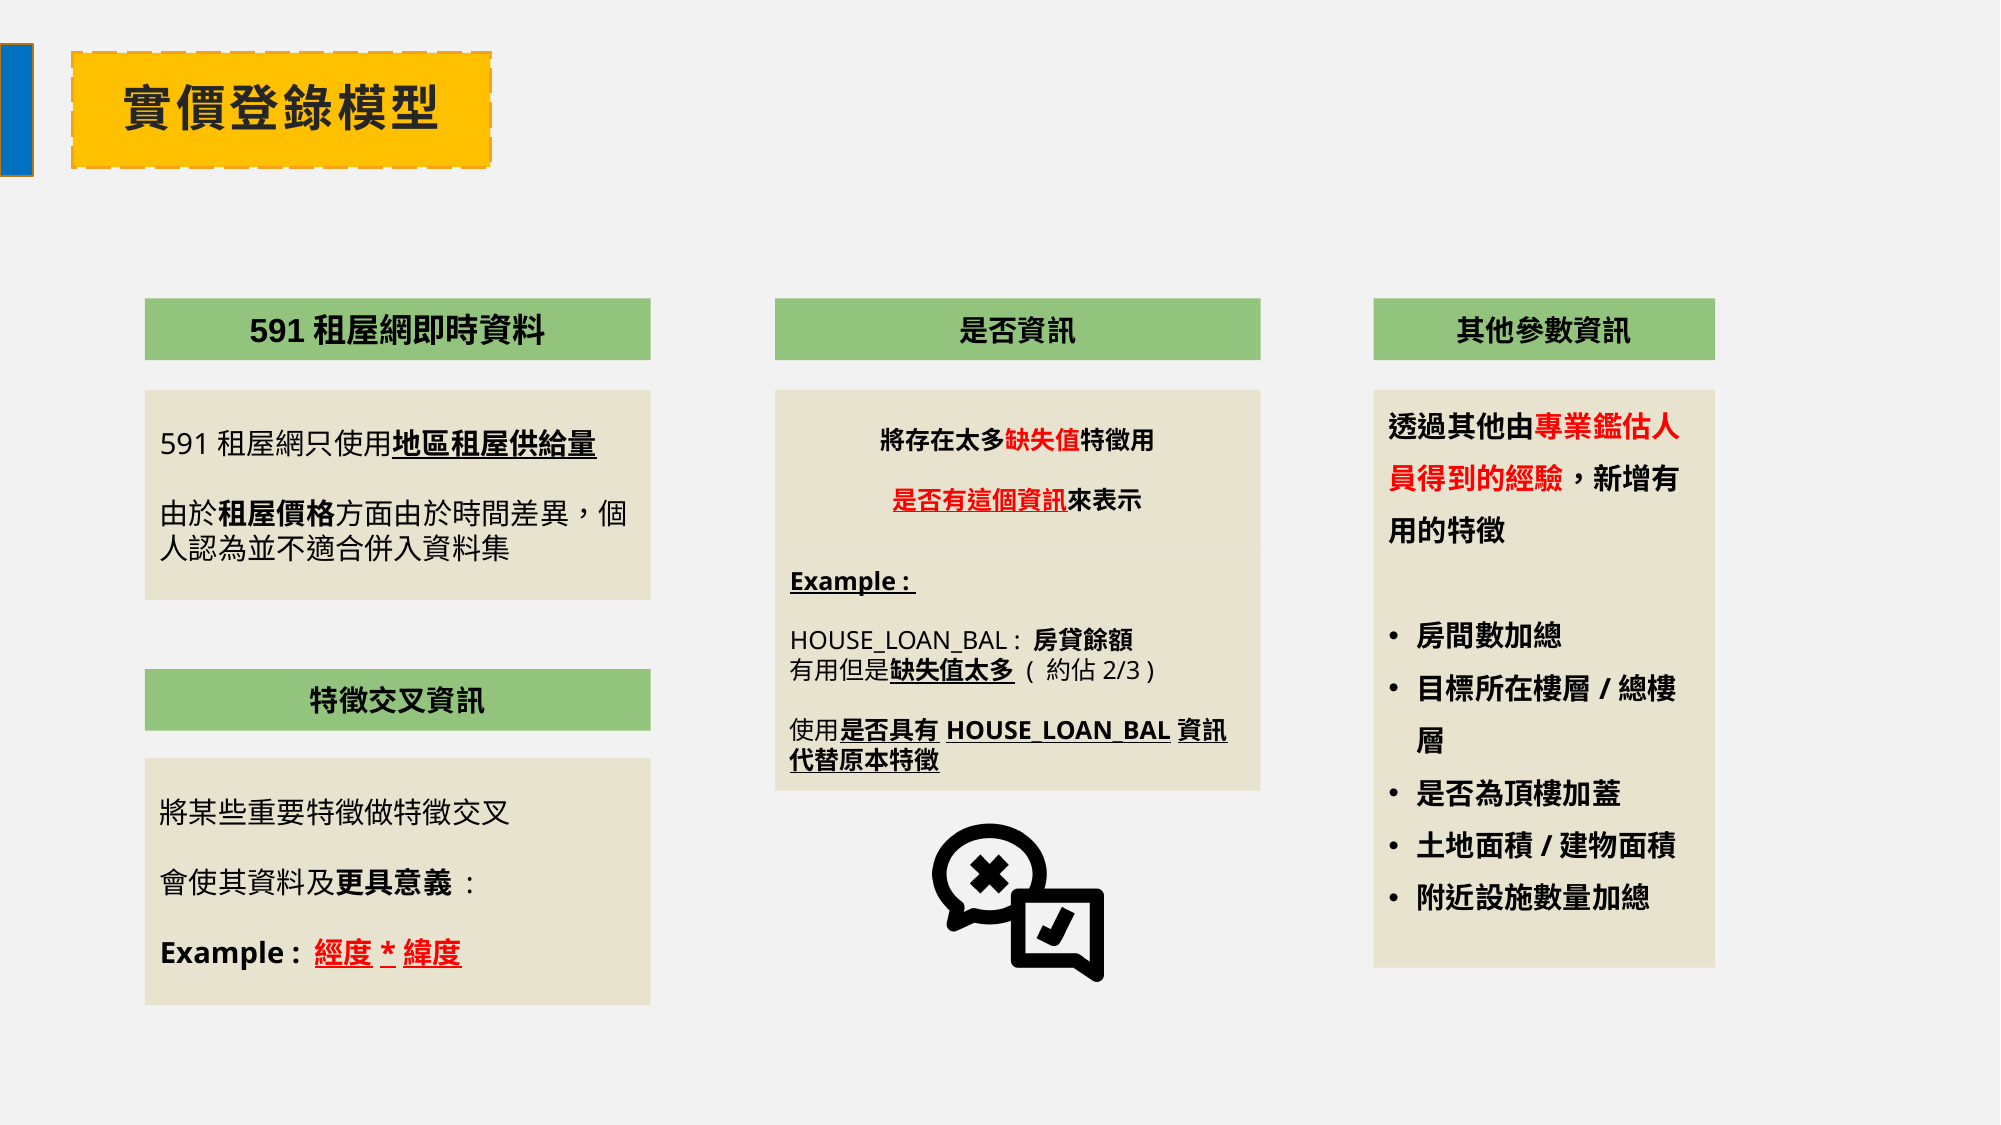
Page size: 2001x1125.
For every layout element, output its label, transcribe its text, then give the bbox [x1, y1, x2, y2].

text_box 透過其他由專業鑑估人員得到的經驗，新增有用的特徵 房間數加總 目標所在樓層/總樓層 是否為頂樓加蓋 土地面積/建物面積 附近設施數量加總 [1373, 389, 1716, 968]
text_box 591租屋網即時資料 [144, 298, 651, 361]
text_box 特徵交叉資訊 [144, 669, 651, 731]
title 實價登錄模型 [71, 51, 492, 169]
text_box 591租屋網只使用地區租屋供給量 由於租屋價格方面由於時間差異，個人認為並不適合併入資料集 [144, 390, 651, 600]
text_box 將某些重要特徵做特徵交叉 會使其資料及更具意義 : Example : 經度*緯度 [144, 758, 651, 1006]
text_box 將存在太多缺失值特徵用 是否有這個資訊來表示 [775, 389, 1261, 548]
text_box Example : HOUSE_LOAN_BAL : 房貸餘額 有用但是缺失值太多 ( 約佔2/3 ) 使用是否具有HOUSE_LOAN_BAL資訊 代替原本特徵 [775, 548, 1261, 791]
picture [932, 809, 1104, 982]
text_box 是否資訊 [775, 298, 1261, 361]
text_box 其他參數資訊 [1373, 298, 1716, 361]
